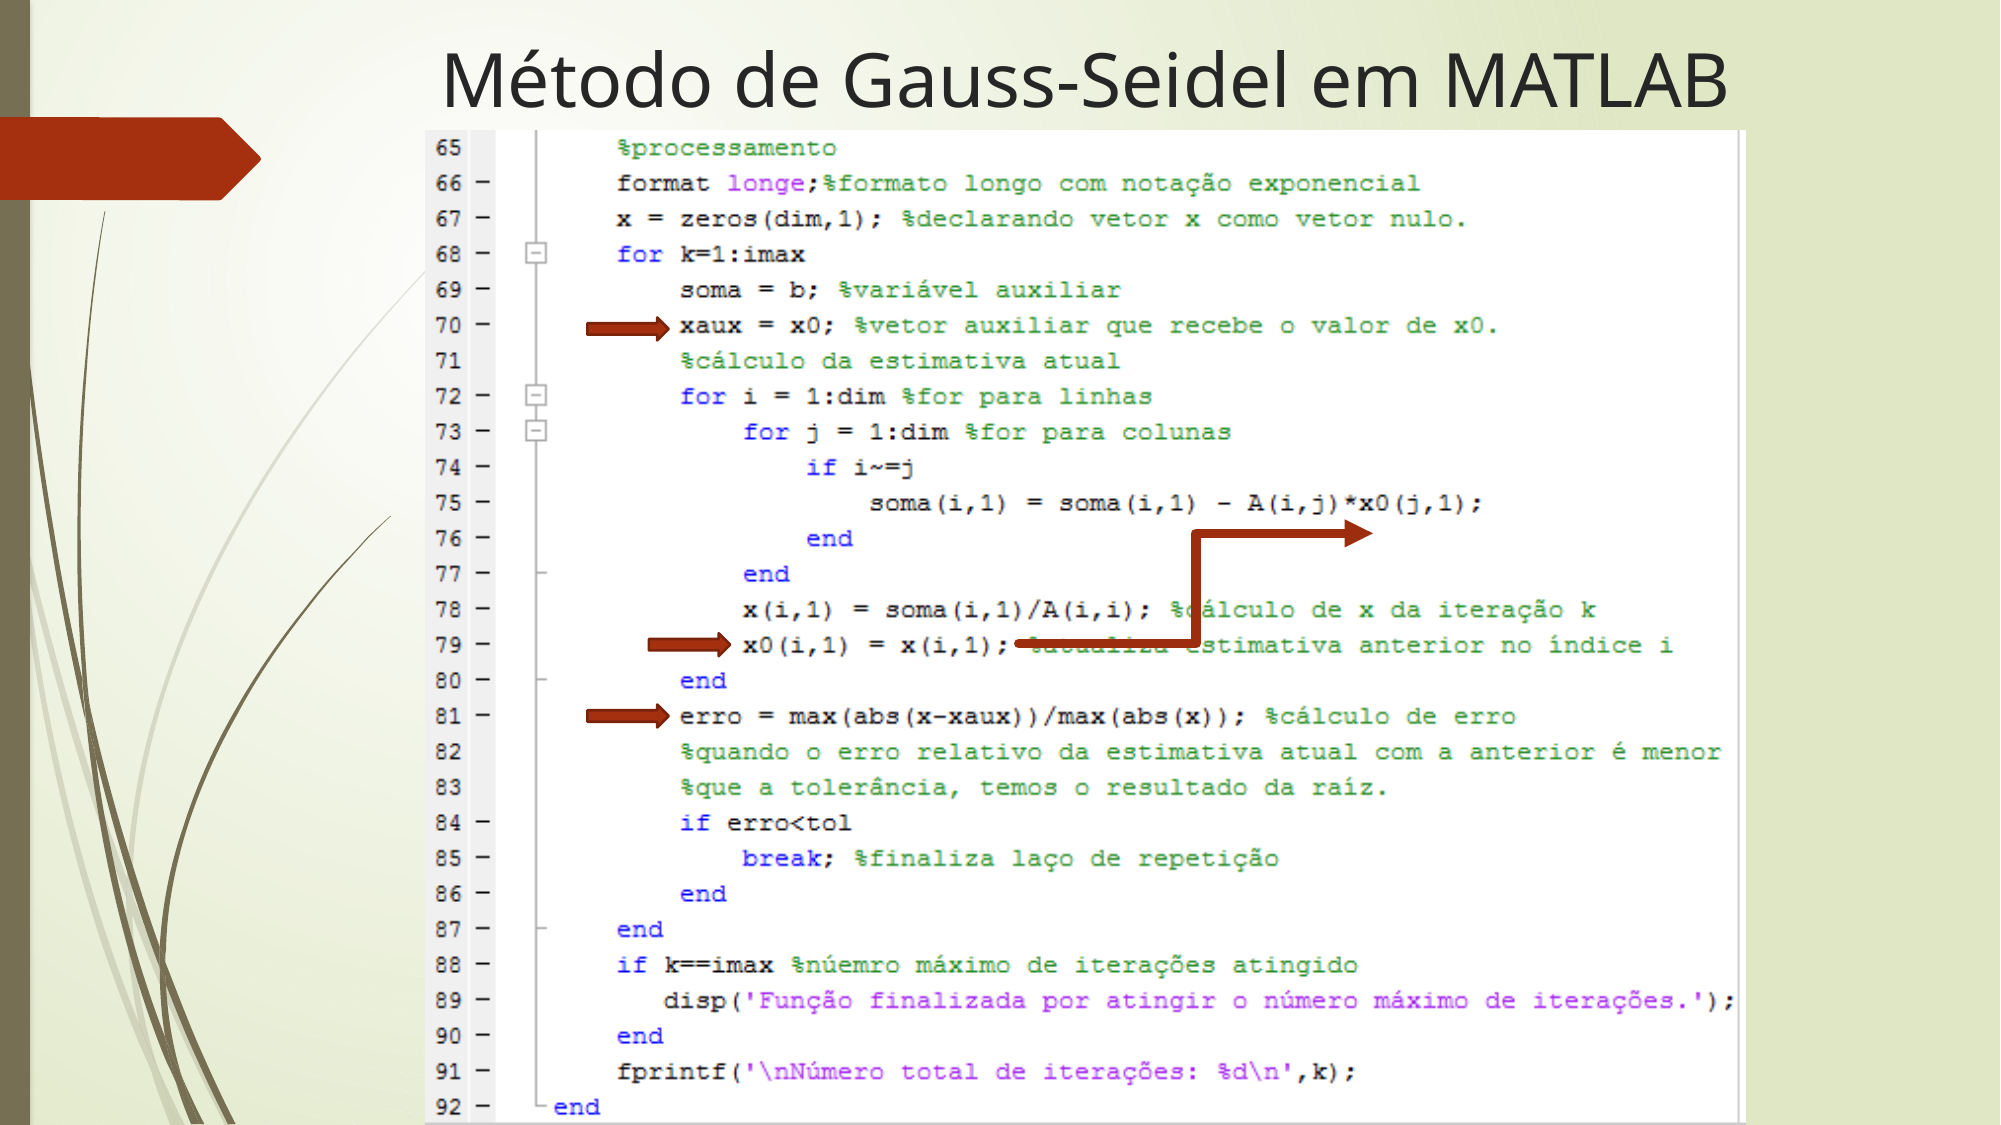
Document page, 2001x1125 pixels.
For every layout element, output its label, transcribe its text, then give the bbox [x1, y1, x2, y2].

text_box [1018, 533, 1374, 644]
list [424, 130, 1746, 1125]
title Método de Gauss-Seidel em MATLAB [425, 25, 1887, 236]
